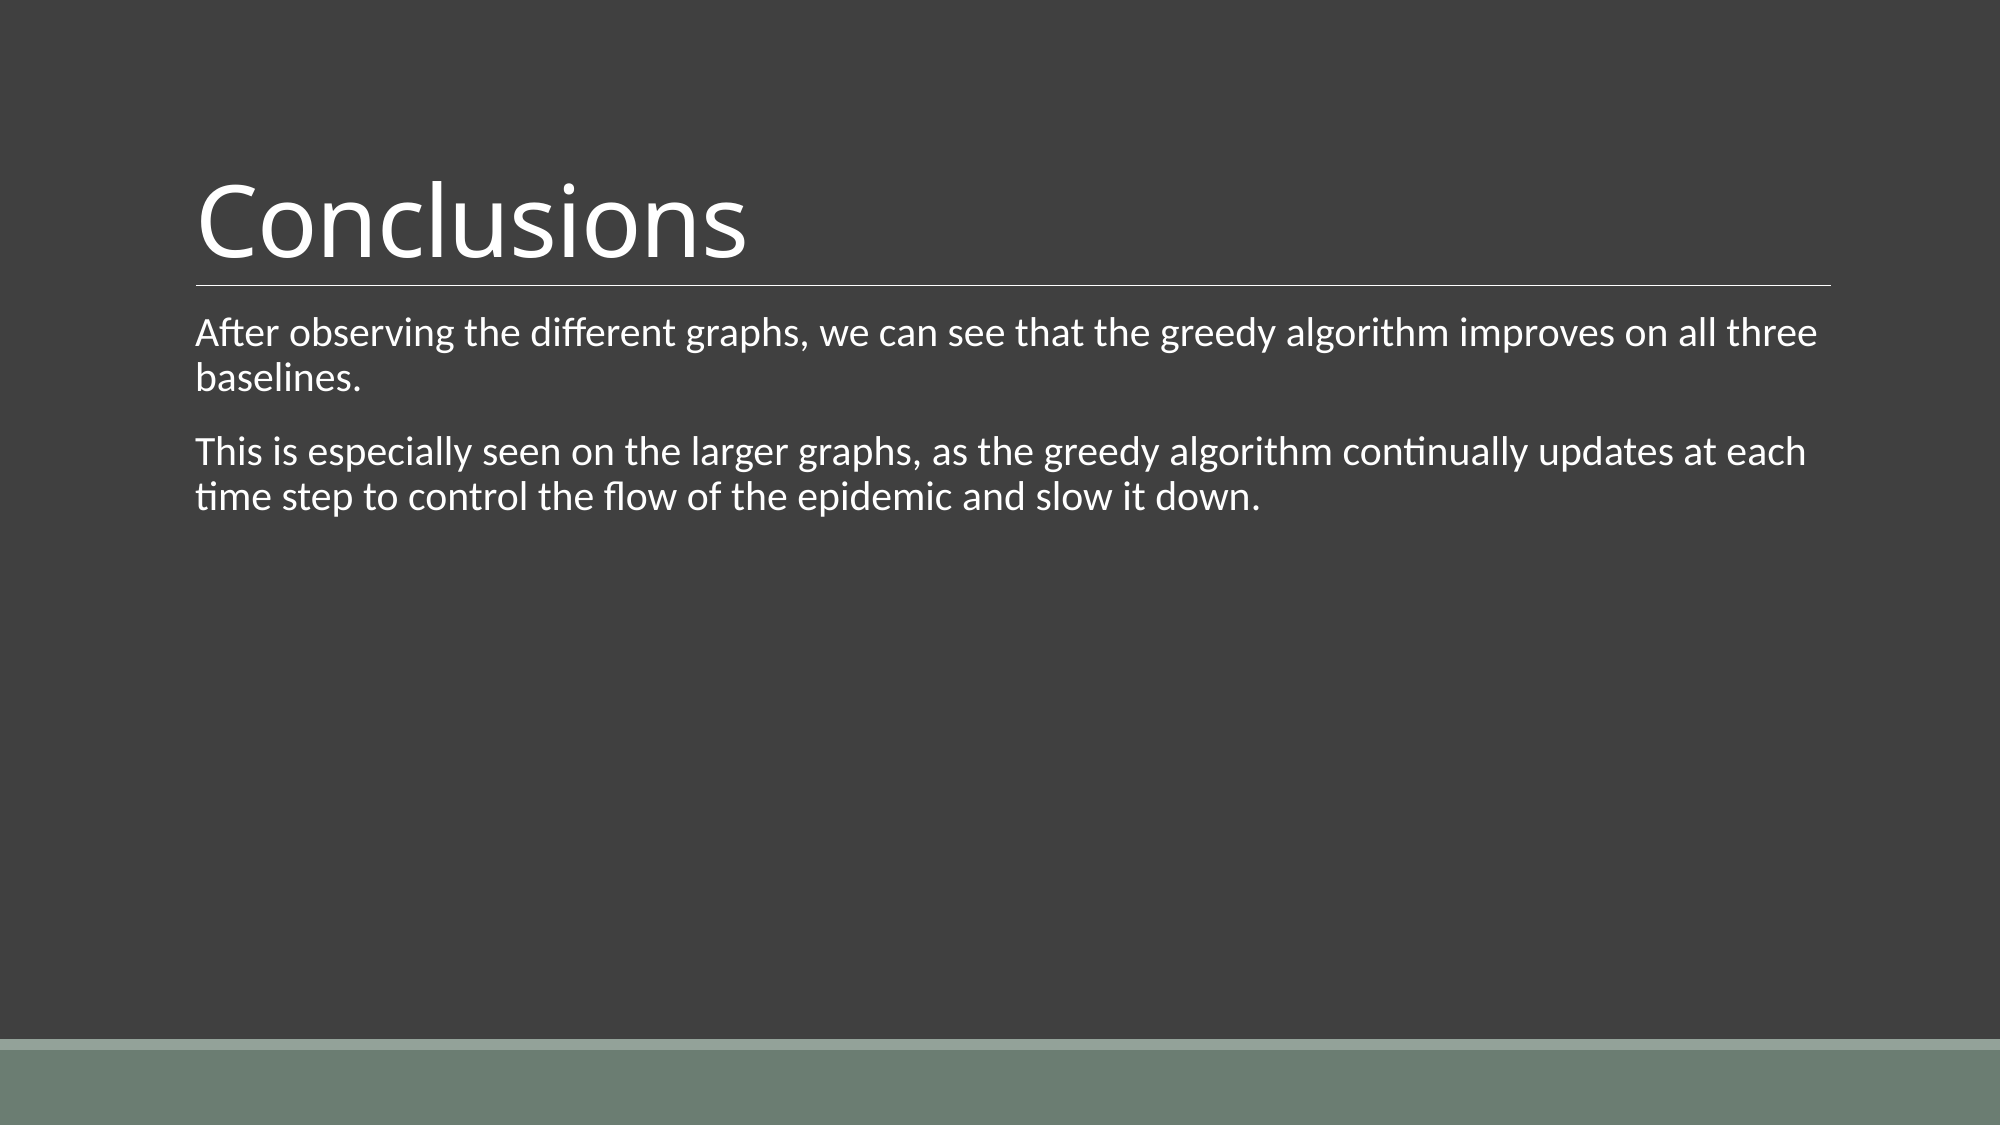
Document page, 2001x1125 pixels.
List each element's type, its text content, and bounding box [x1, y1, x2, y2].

title Conclusions [180, 47, 1830, 285]
list After observing the different graphs, we can see that the greedy algorithm improves on all three baselines. This is especially seen on the larger graphs, as the greedy algorithm continually updates at each time step to control the flow of the epidemic and slow it down. [180, 302, 1830, 963]
